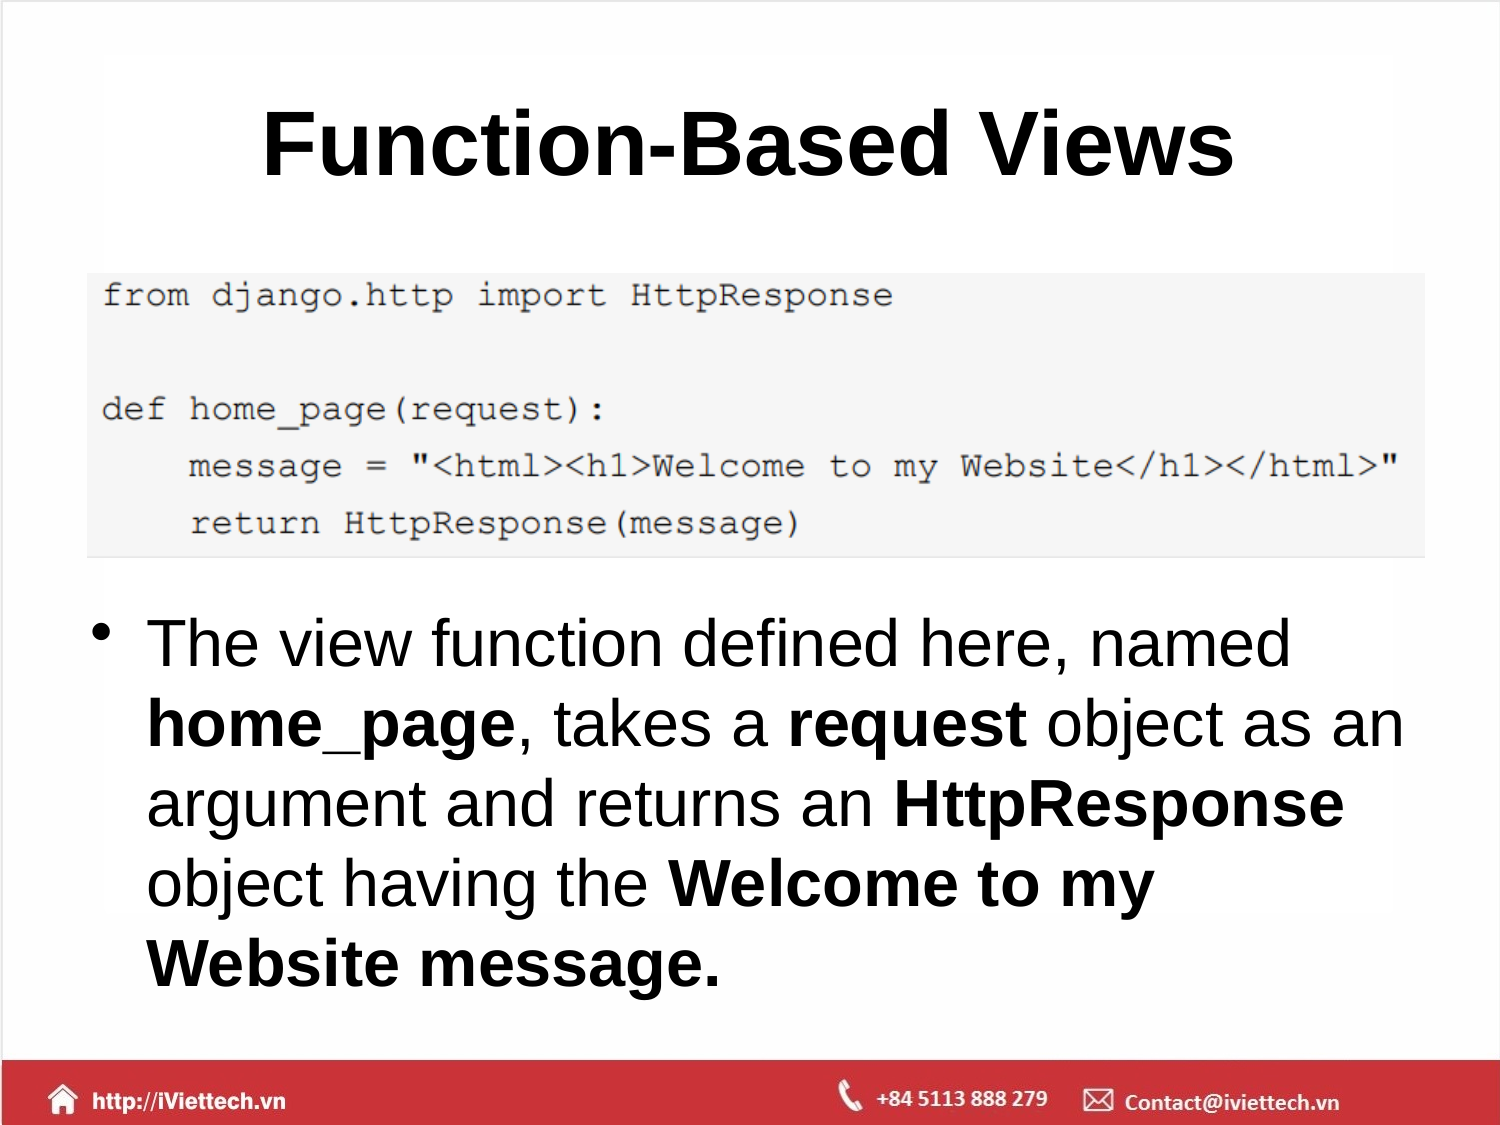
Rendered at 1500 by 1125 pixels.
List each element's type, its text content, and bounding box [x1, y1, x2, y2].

title Function-Based Views [74, 44, 1426, 233]
list The view function defined here, named home_page, takes a request object as an argument and returns an HttpResponse object having the Welcome to my Website message. [74, 312, 1426, 1006]
picture [0, 0, 1500, 1125]
